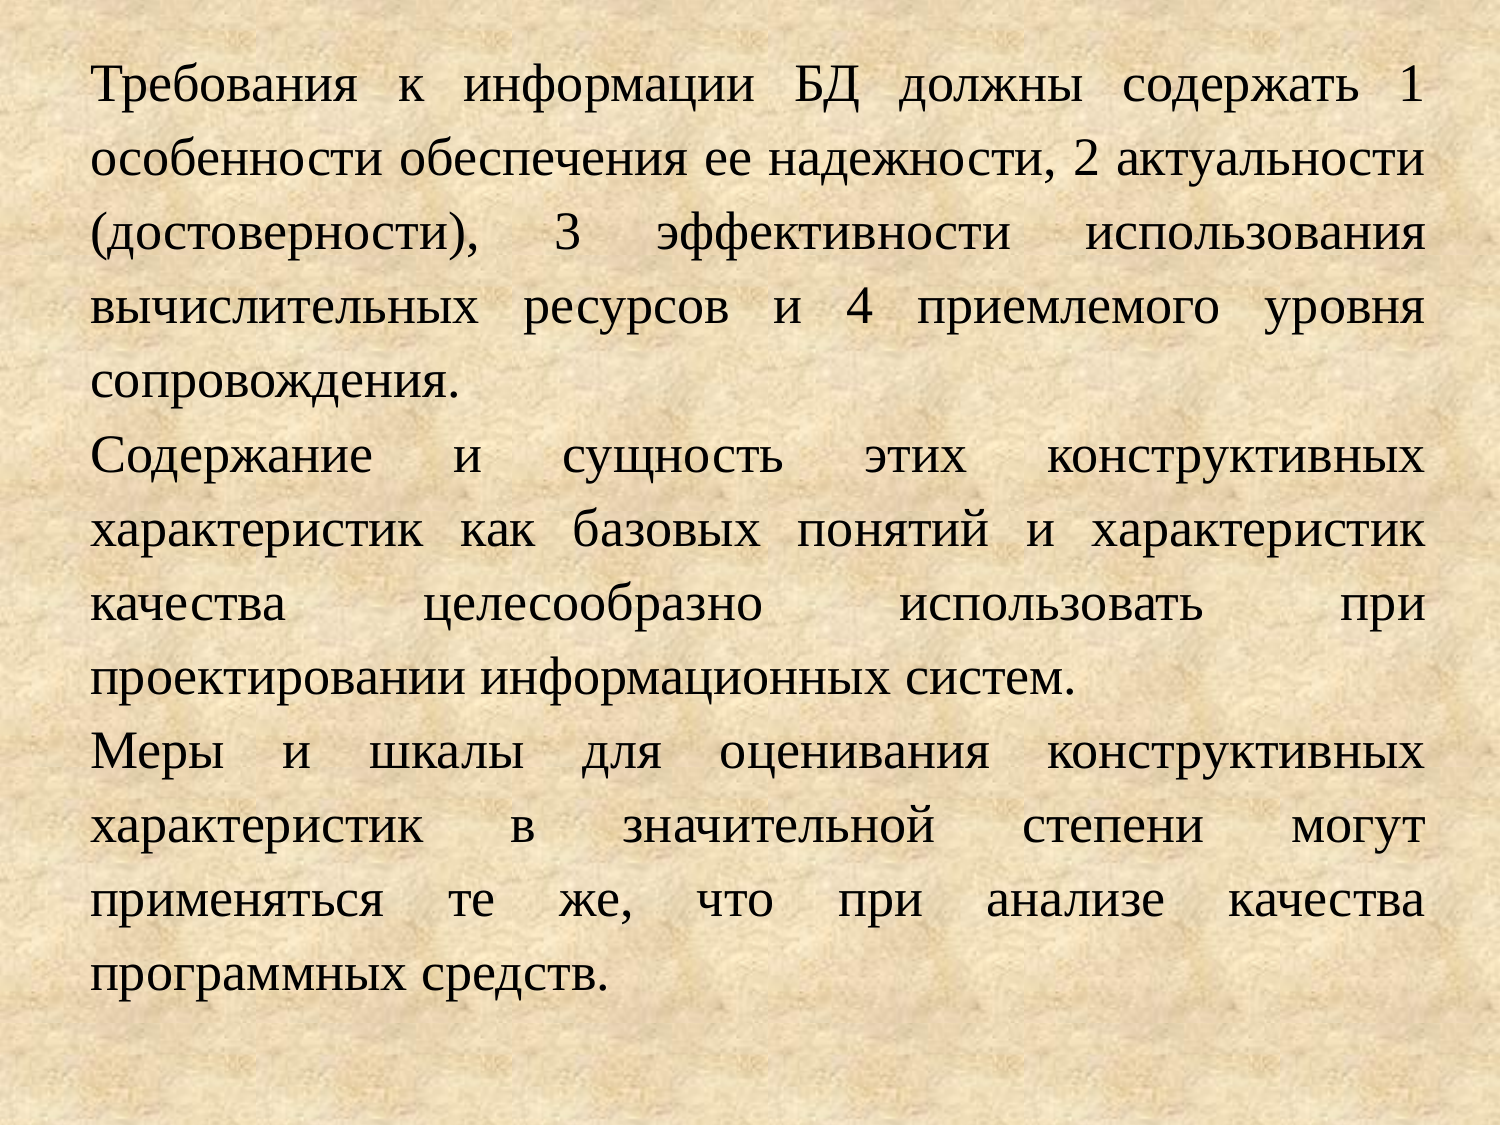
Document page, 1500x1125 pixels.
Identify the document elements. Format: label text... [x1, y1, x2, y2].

picture [0, 0, 1500, 1125]
list Требования к информации БД должны содержать 1 особенности обеспечения ее надежности, 2 актуальности (достоверности), 3 эффективности использования вычислительных ресурсов и 4 приемлемого уровня сопровождения. Содержание и сущность этих конструктивных характеристик как базовых понятий и характеристик качества целесообразно использовать при проектировании информационных систем. Меры и шкалы для оценивания конструктивных характеристик в значительной степени могут применяться те же, что при анализе качества программных средств. [74, 30, 1448, 1095]
